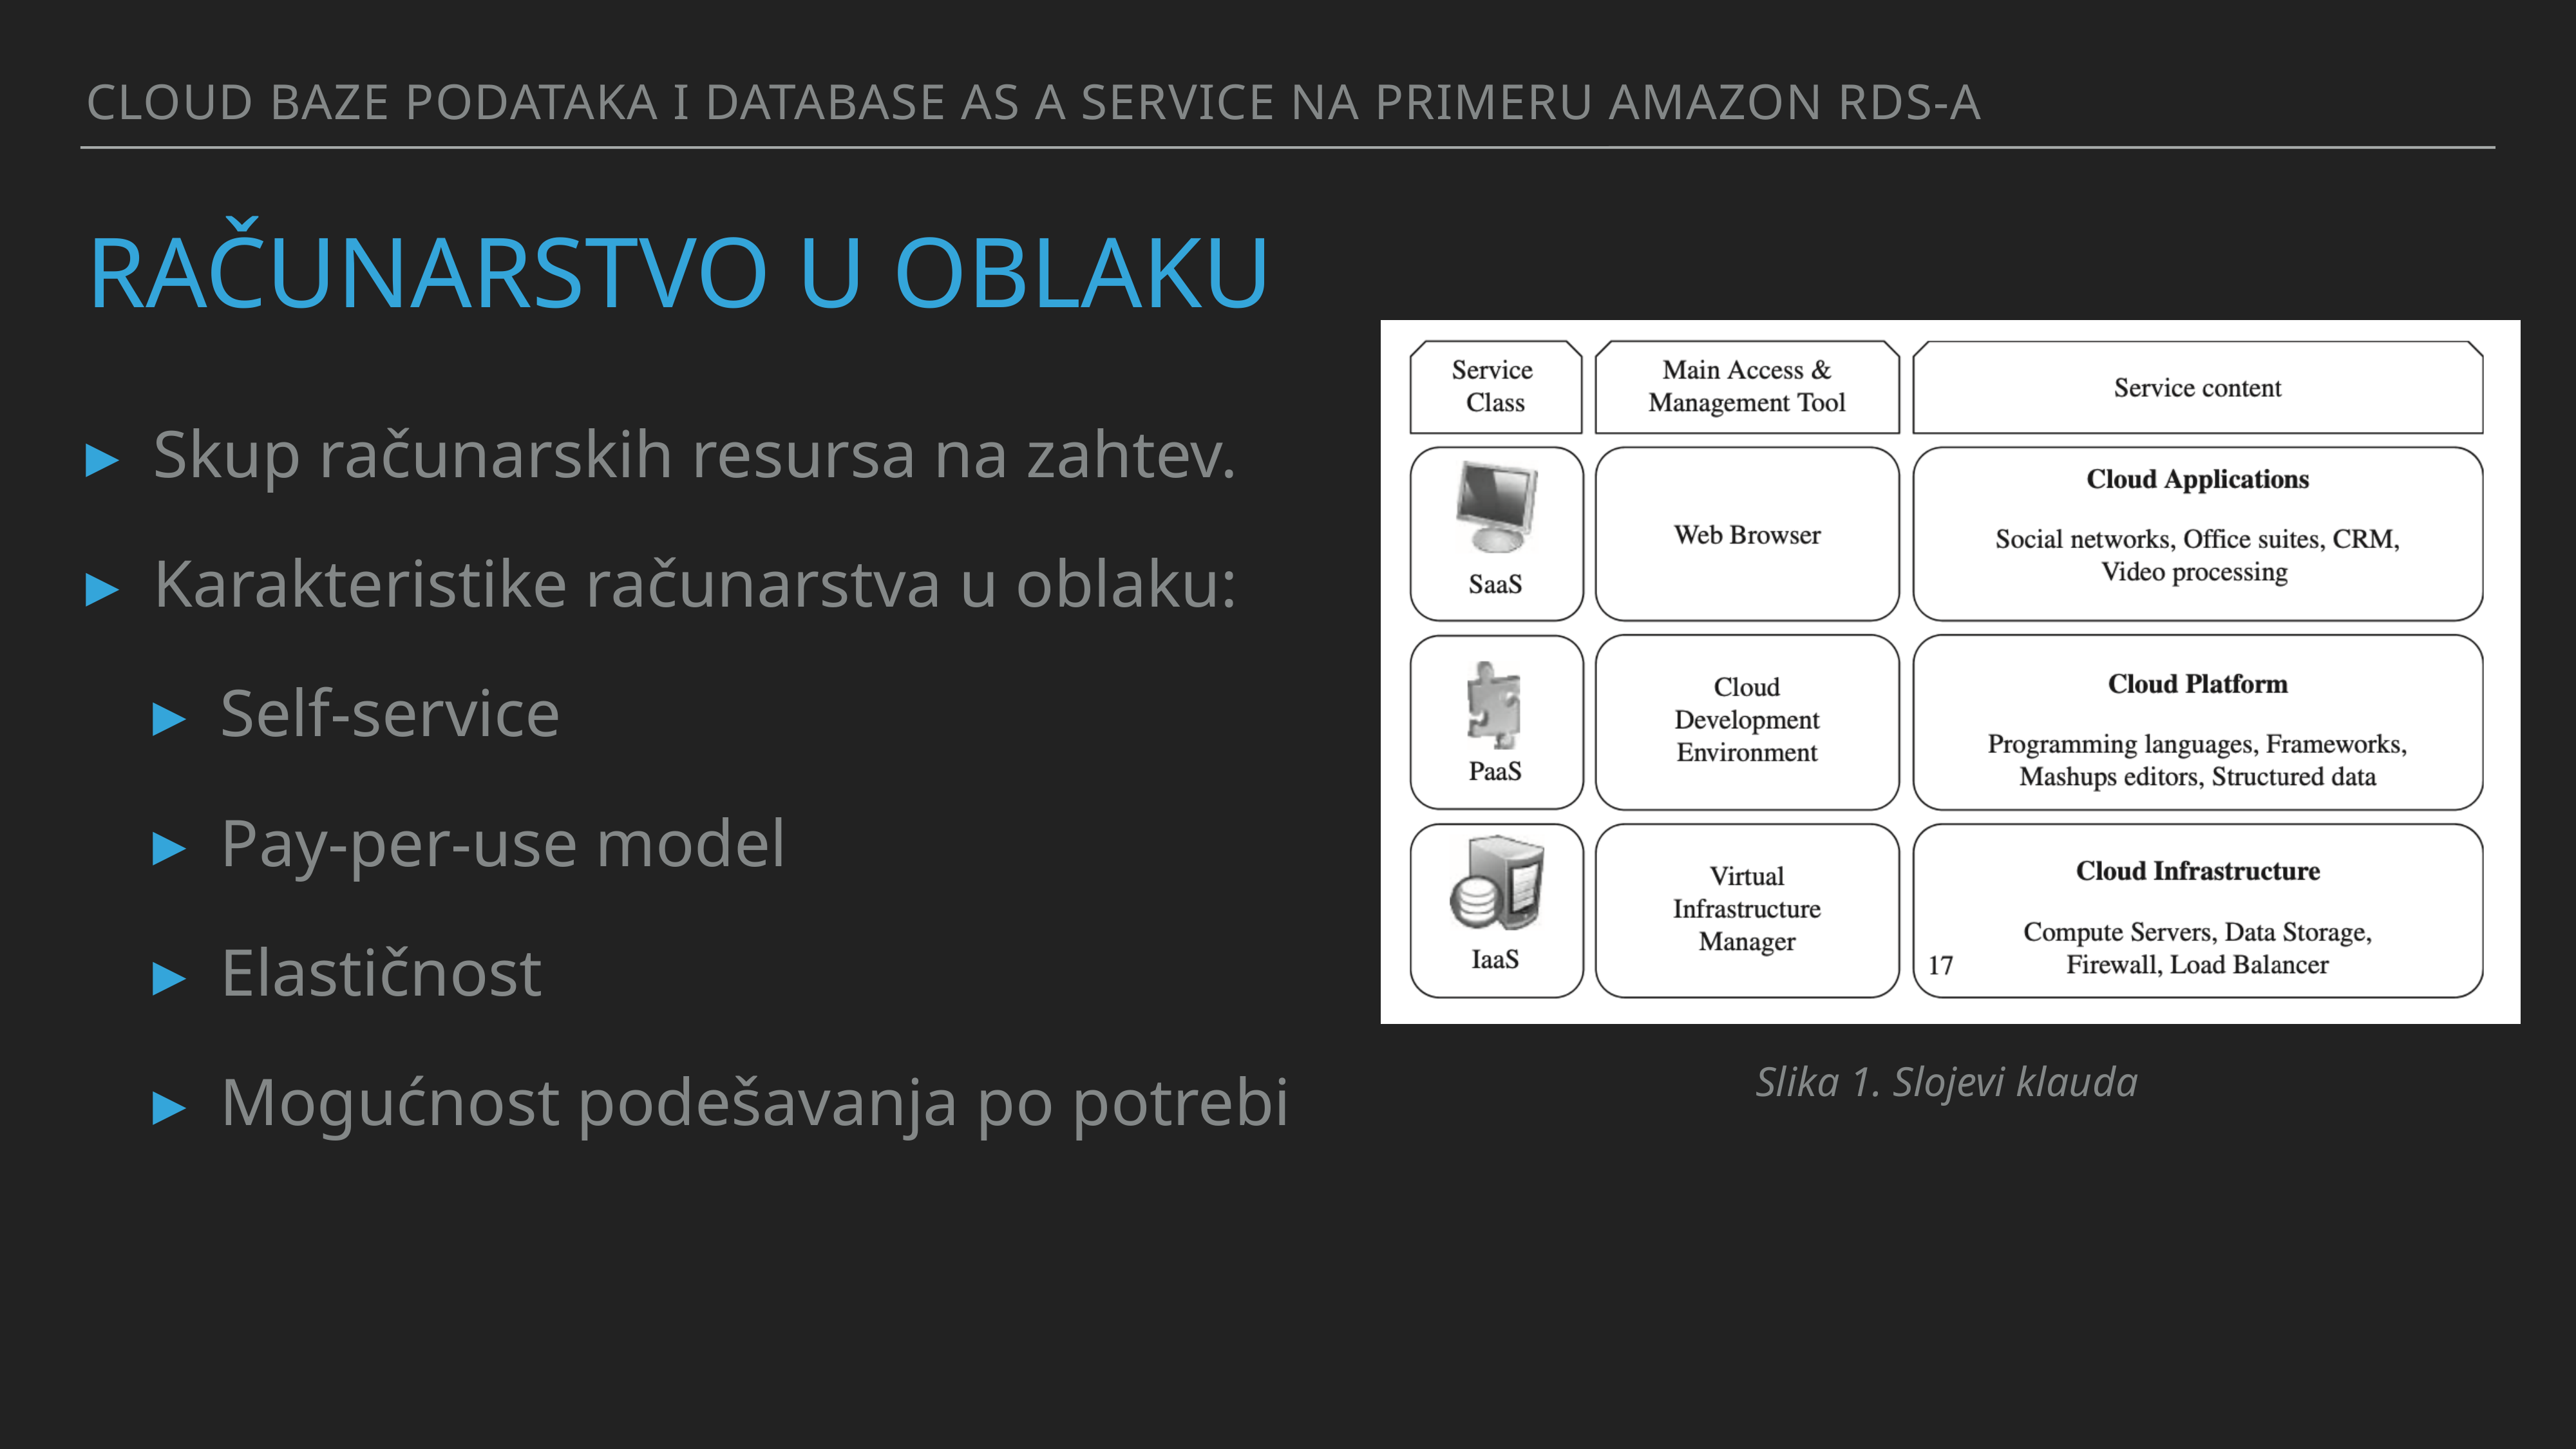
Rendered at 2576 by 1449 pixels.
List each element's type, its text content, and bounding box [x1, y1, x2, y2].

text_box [1380, 320, 2521, 1114]
title Računarstvo u oblaku [80, 227, 2496, 336]
list Cloud baze podataka i Database as a service na primeru Amazon RDS-a [80, 66, 2295, 135]
list Skup računarskih resursa na zahtev. Karakteristike računarstva u oblaku: Self-service Pay-per-use model Elastičnost Mogućnost podešavanja po potrebi [80, 407, 1372, 1316]
